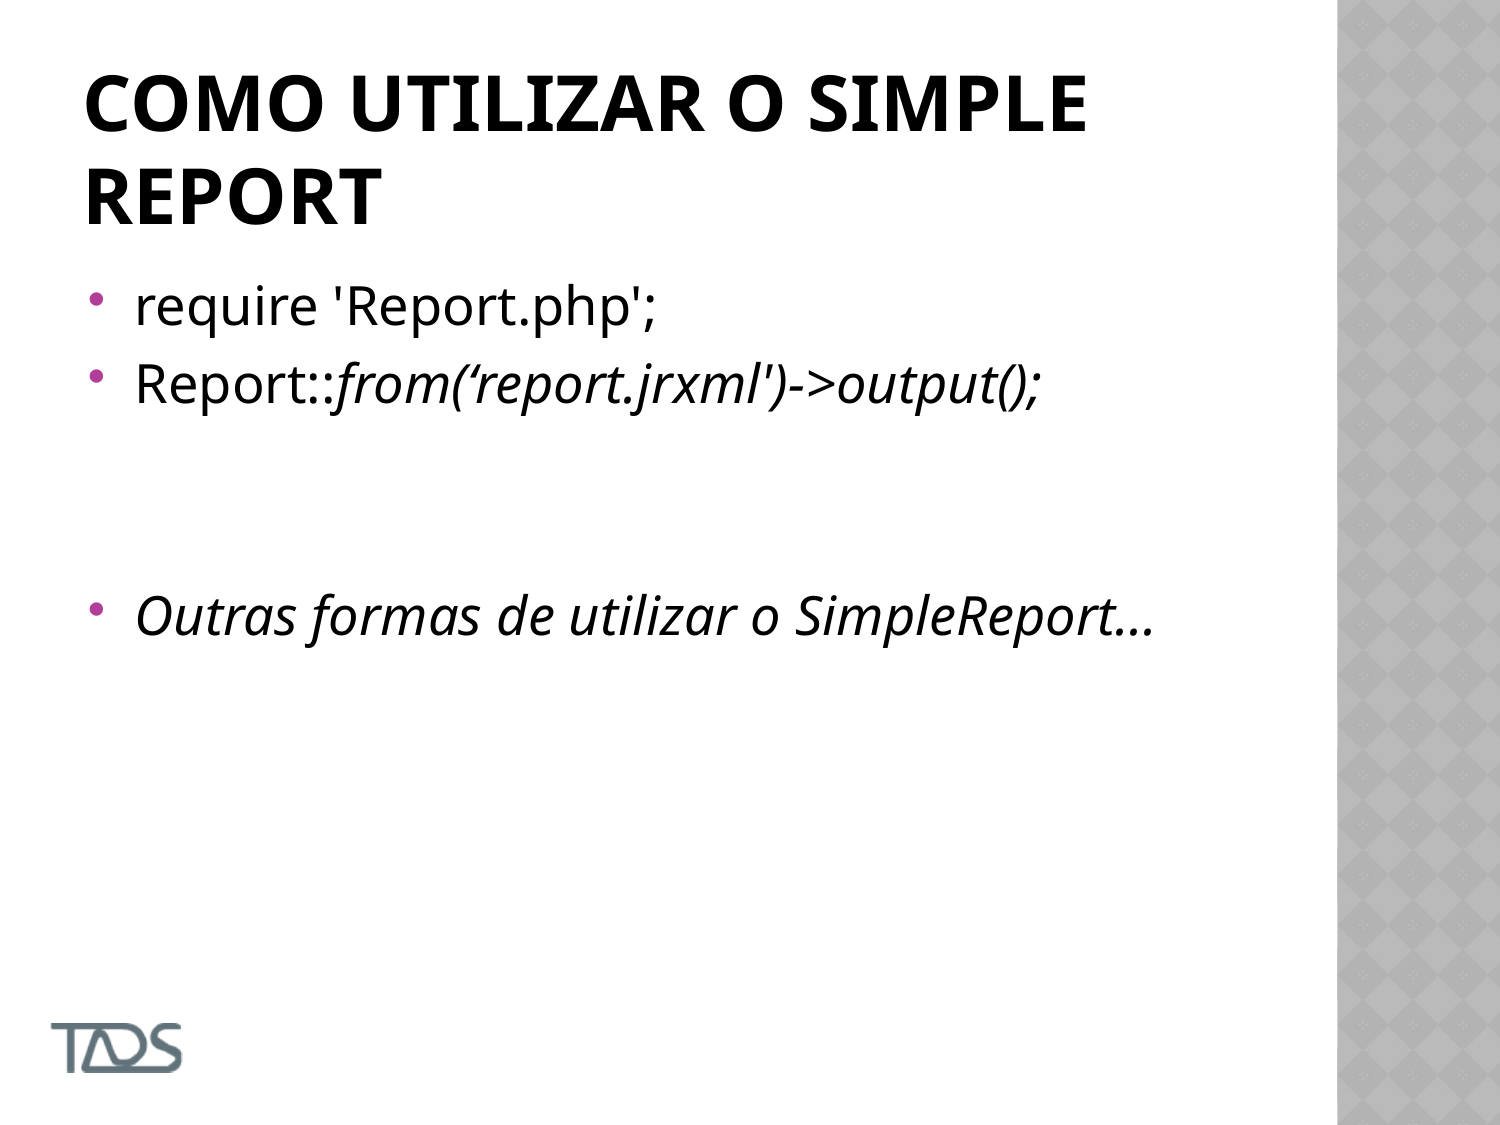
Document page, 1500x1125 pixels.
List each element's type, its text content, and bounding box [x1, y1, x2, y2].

list require 'Report.php'; Report::from(‘report.jrxml')->output(); Outras formas de utilizar o SimpleReport... [75, 264, 1263, 1059]
picture [49, 1022, 184, 1073]
title Como utilizar o simple report [75, 52, 1263, 240]
